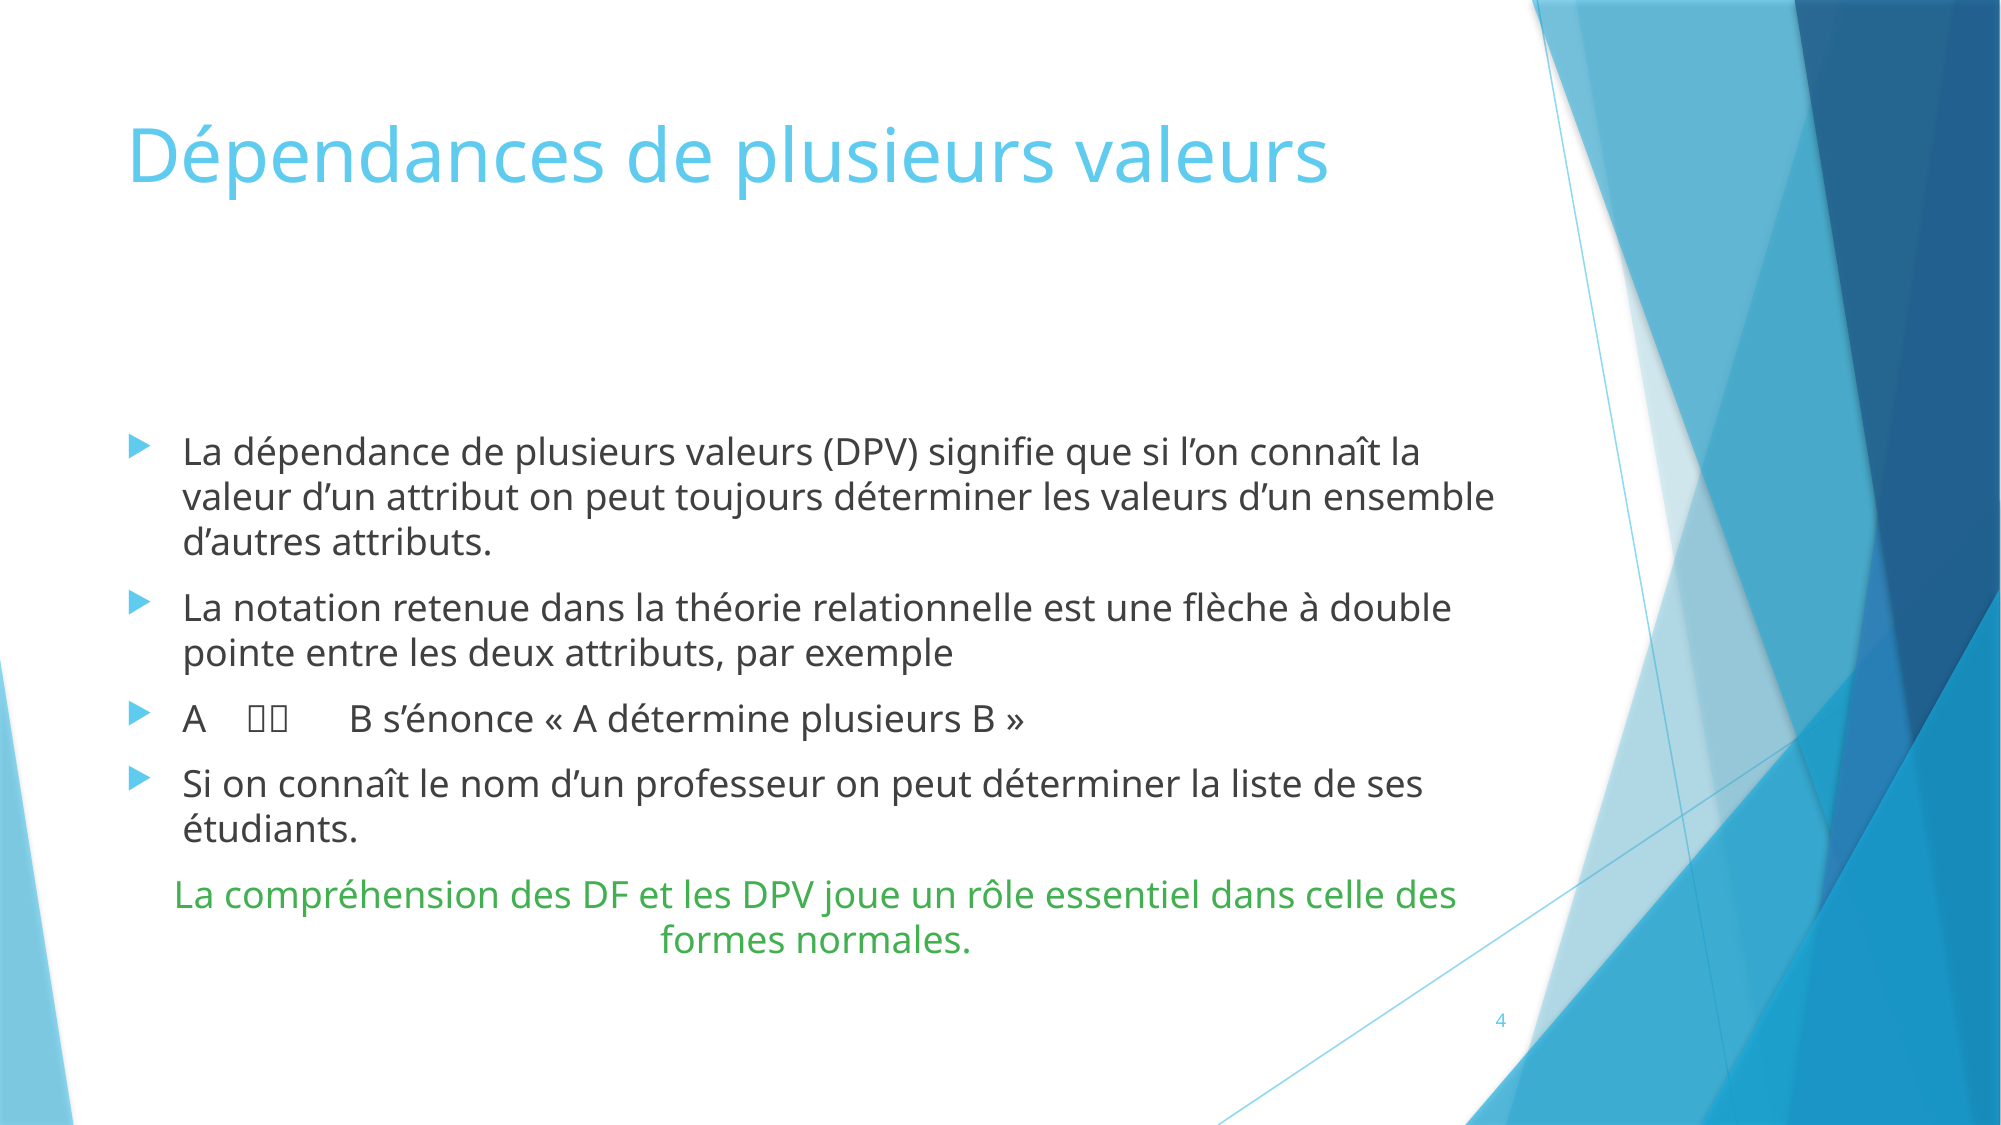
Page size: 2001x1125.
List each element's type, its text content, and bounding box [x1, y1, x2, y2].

slide_number 4 [1409, 991, 1522, 1051]
list La dépendance de plusieurs valeurs (DPV) signifie que si l’on connaît la valeur d’un attribut on peut toujours déterminer les valeurs d’un ensemble d’autres attributs. La notation retenue dans la théorie relationnelle est une flèche à double pointe entre les deux attributs, par exemple A  B s’énonce « A détermine plusieurs B » Si on connaît le nom d’un professeur on peut déterminer la liste de ses étudiants. La compréhension des DF et les DPV joue un rôle essentiel dans celle des formes normales. [111, 354, 1522, 992]
title Dépendances de plusieurs valeurs [111, 99, 1522, 317]
